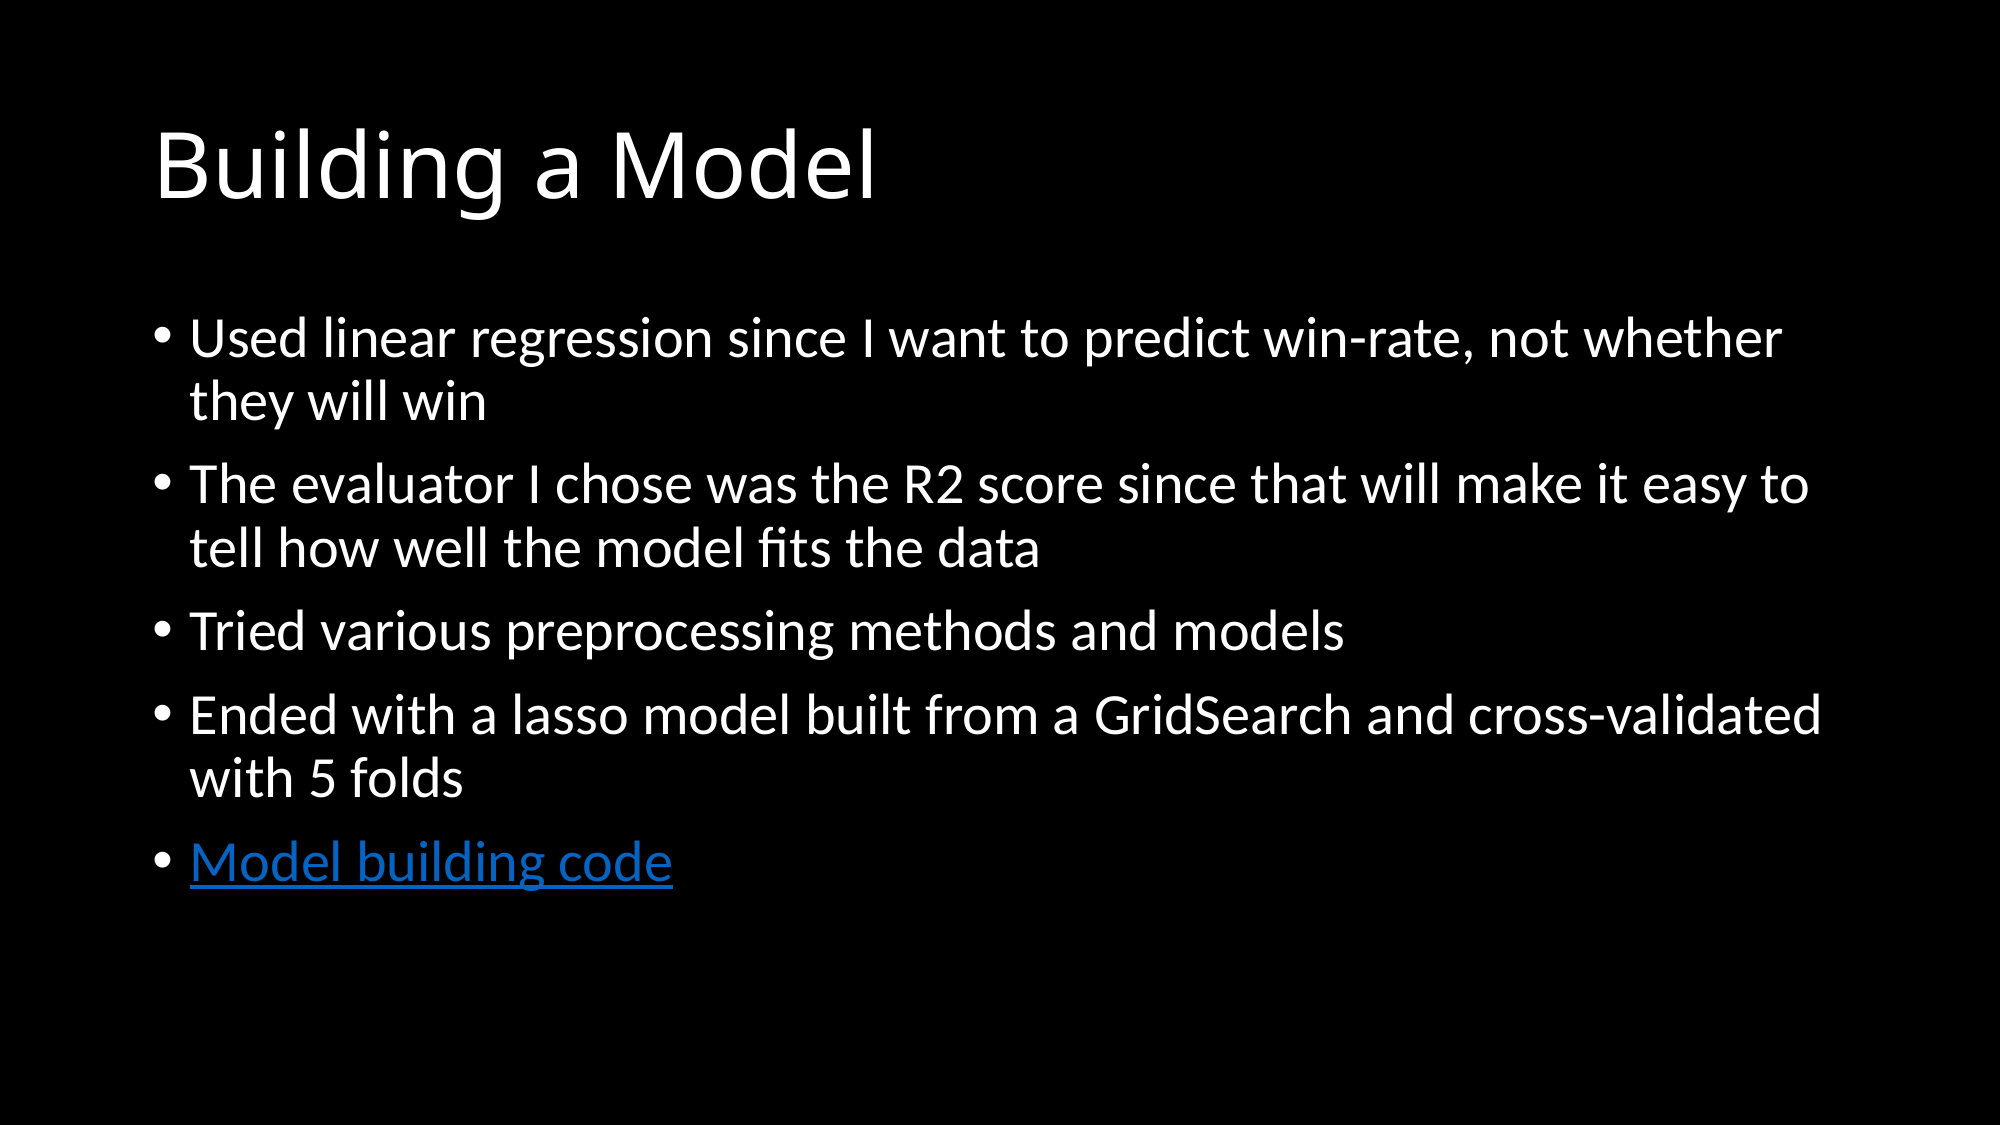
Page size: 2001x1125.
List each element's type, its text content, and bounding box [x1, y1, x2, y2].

title Building a Model [137, 59, 1863, 278]
list Used linear regression since I want to predict win-rate, not whether they will win The evaluator I chose was the R2 score since that will make it easy to tell how well the model fits the data Tried various preprocessing methods and models Ended with a lasso model built from a GridSearch and cross-validated with 5 folds Model building code [137, 299, 1863, 1014]
